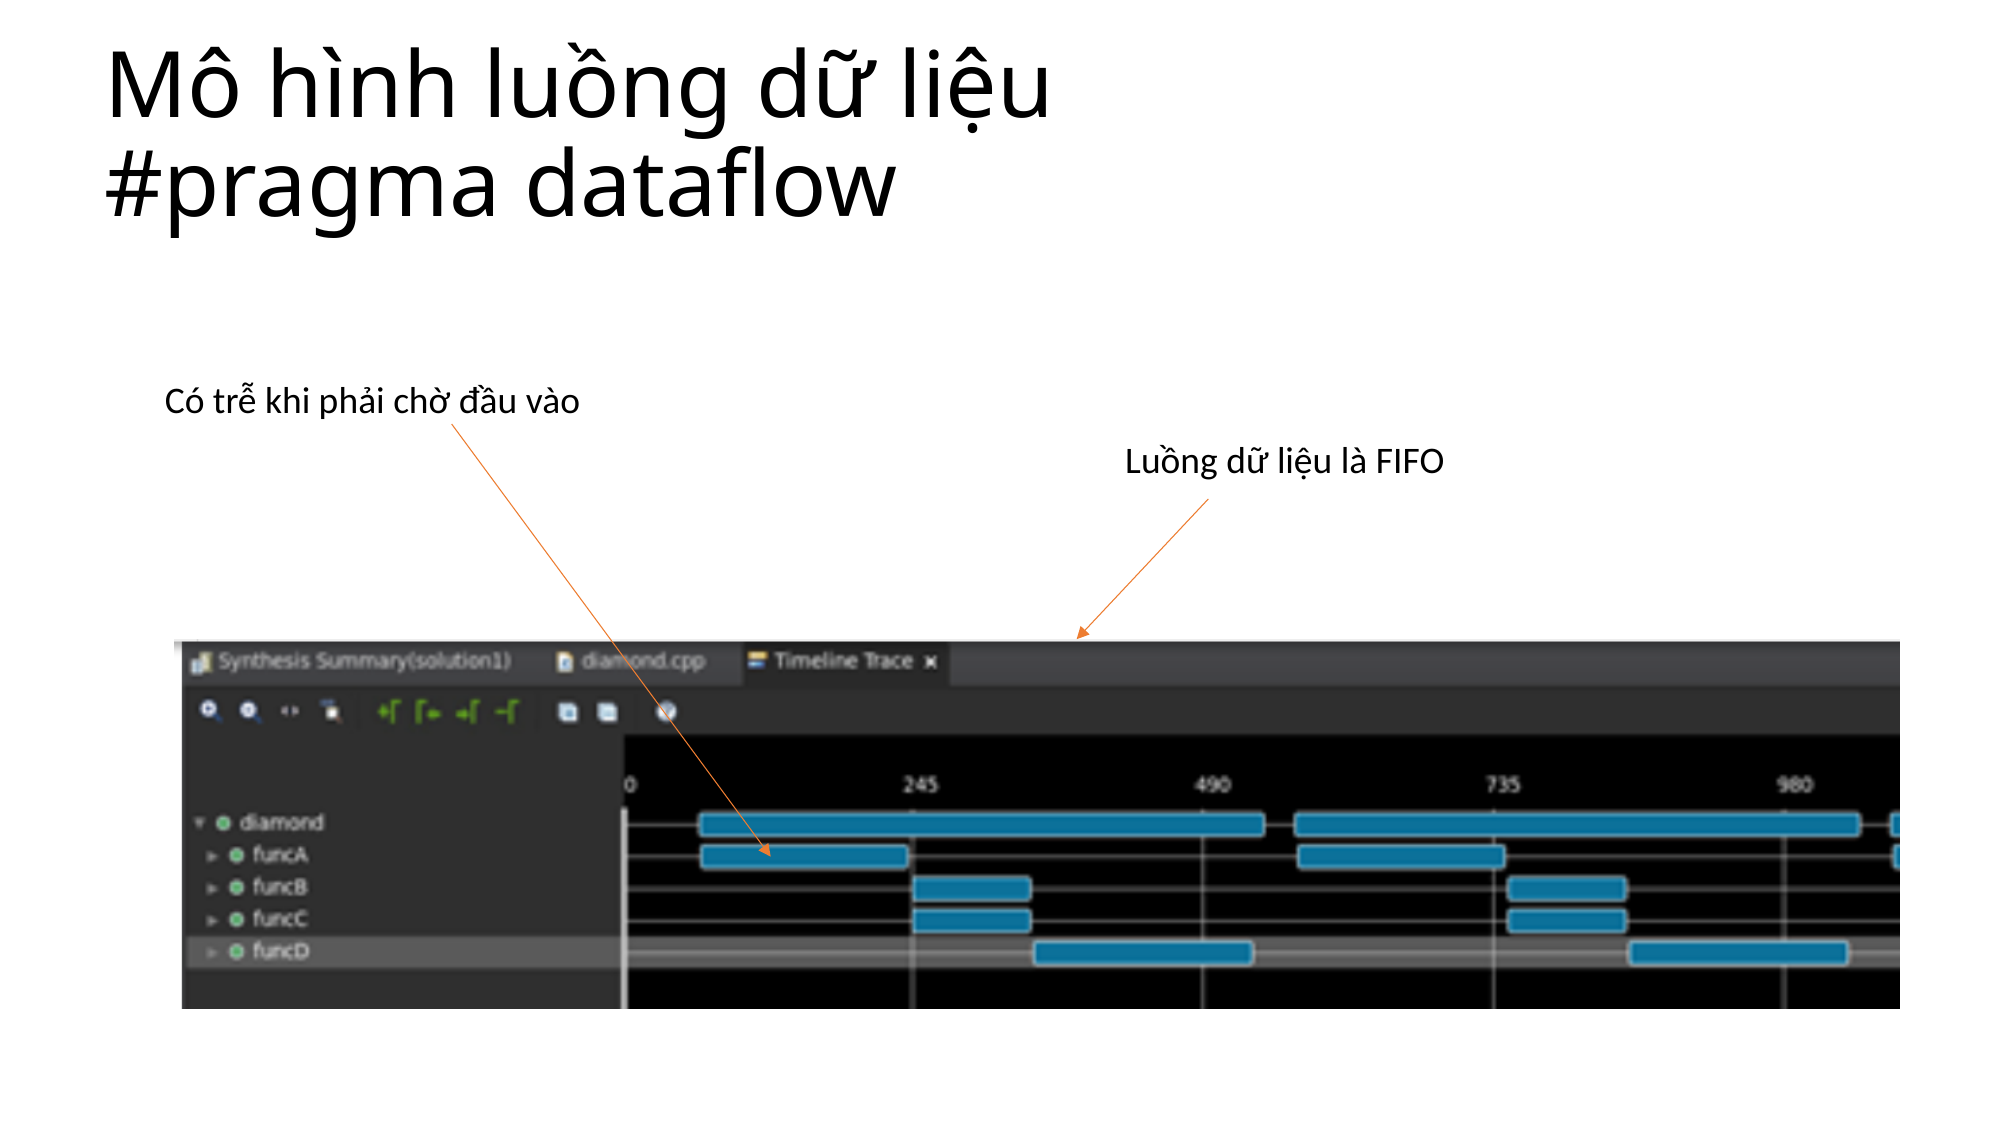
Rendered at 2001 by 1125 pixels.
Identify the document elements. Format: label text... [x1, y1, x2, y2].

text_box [451, 424, 771, 857]
text_box Luồng dữ liệu là FIFO [1110, 428, 1460, 489]
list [174, 639, 1900, 1009]
text_box Có trễ khi phải chờ đầu vào [150, 368, 596, 428]
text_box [1076, 498, 1209, 640]
title Mô hình luồng dữ liệu #pragma dataflow [89, 28, 1815, 246]
